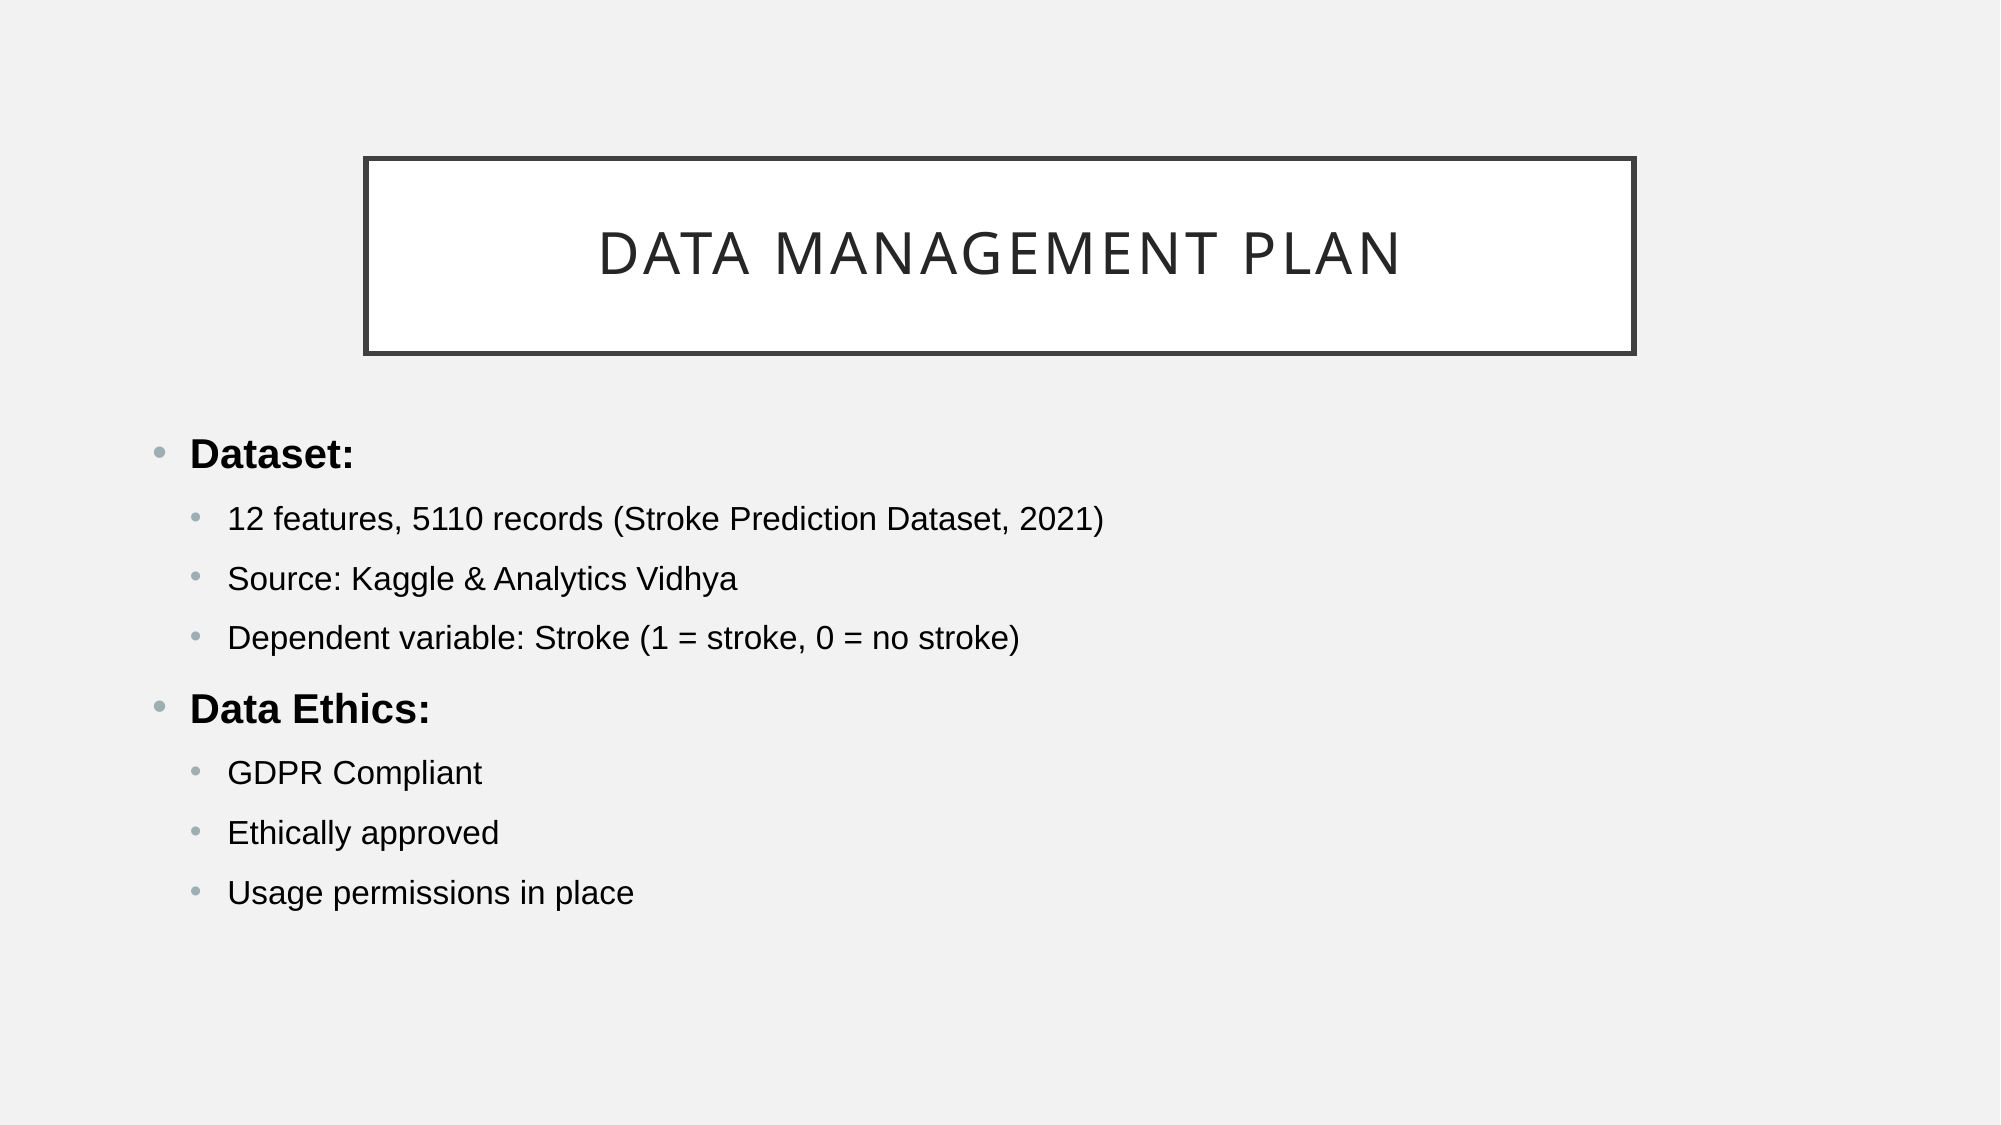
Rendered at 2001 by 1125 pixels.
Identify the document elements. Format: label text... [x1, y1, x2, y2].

title Data Management Plan [363, 156, 1637, 356]
list Dataset: 12 features, 5110 records (Stroke Prediction Dataset, 2021) Source: Kaggle & Analytics Vidhya Dependent variable: Stroke (1 = stroke, 0 = no stroke) Data Ethics: GDPR Compliant Ethically approved Usage permissions in place [137, 330, 1171, 983]
